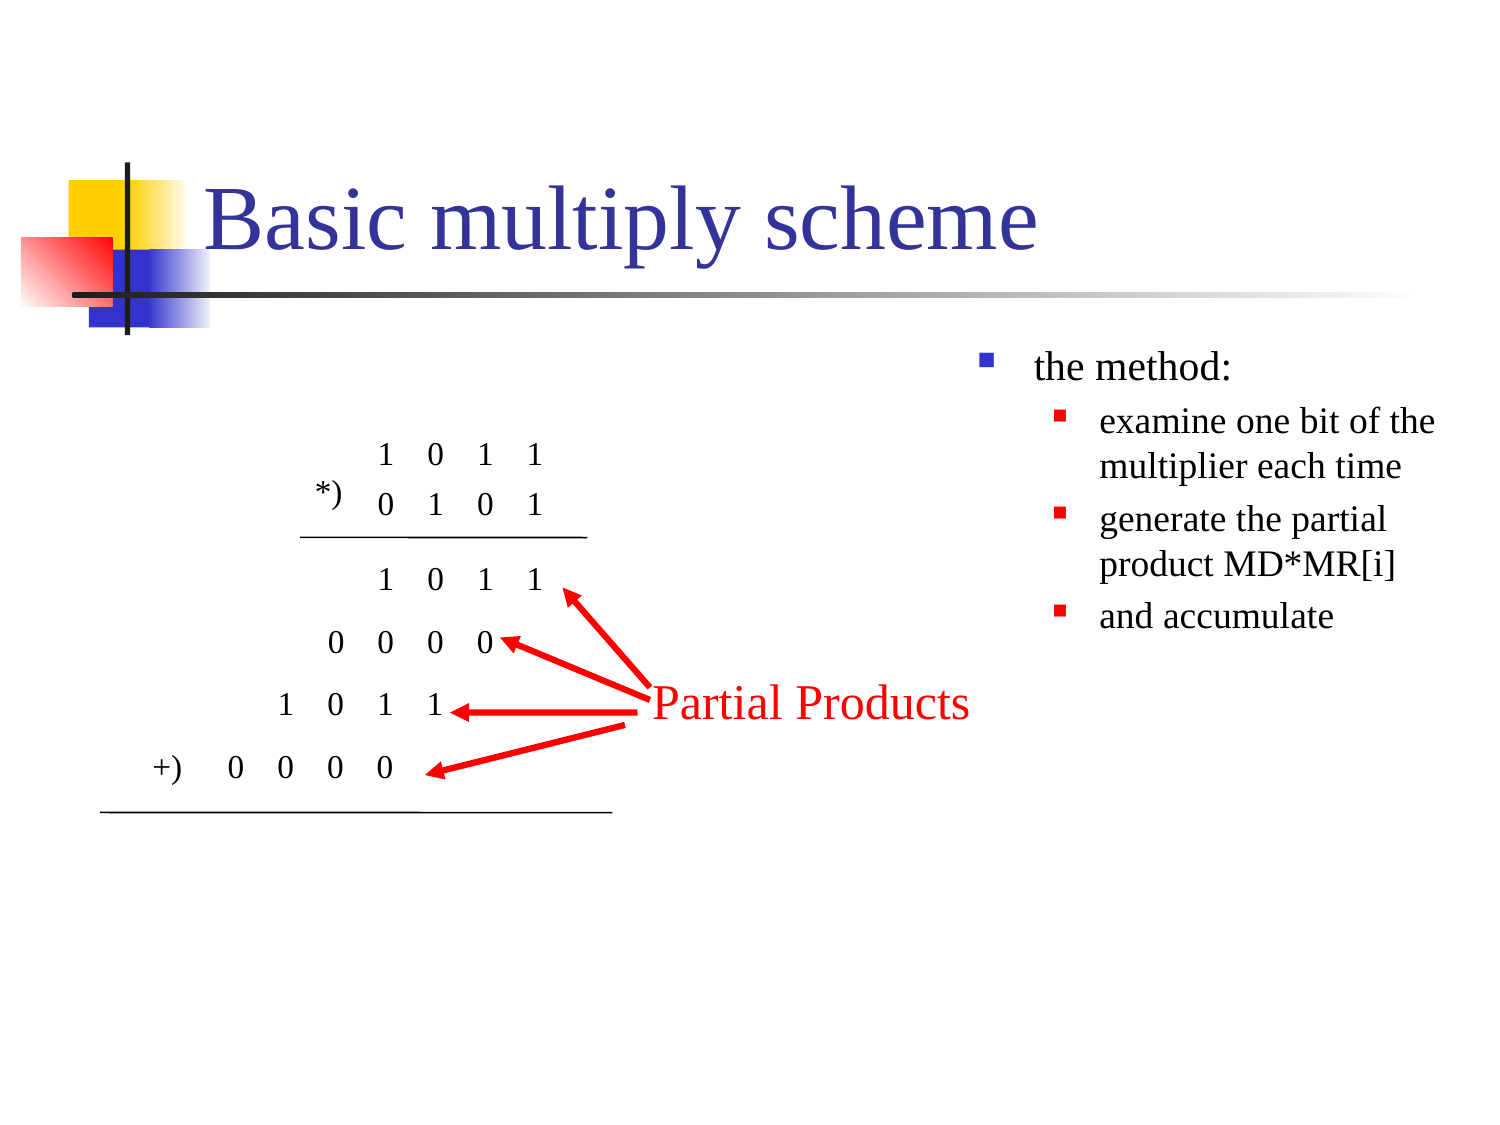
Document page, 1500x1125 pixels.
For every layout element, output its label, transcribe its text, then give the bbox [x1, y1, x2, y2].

title Basic multiply scheme [188, 35, 1468, 275]
text_box Partial Products [637, 662, 986, 738]
list the method: examine one bit of the multiplier each time generate the partial product MD*MR[i] and accumulate [962, 331, 1469, 675]
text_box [99, 424, 613, 813]
